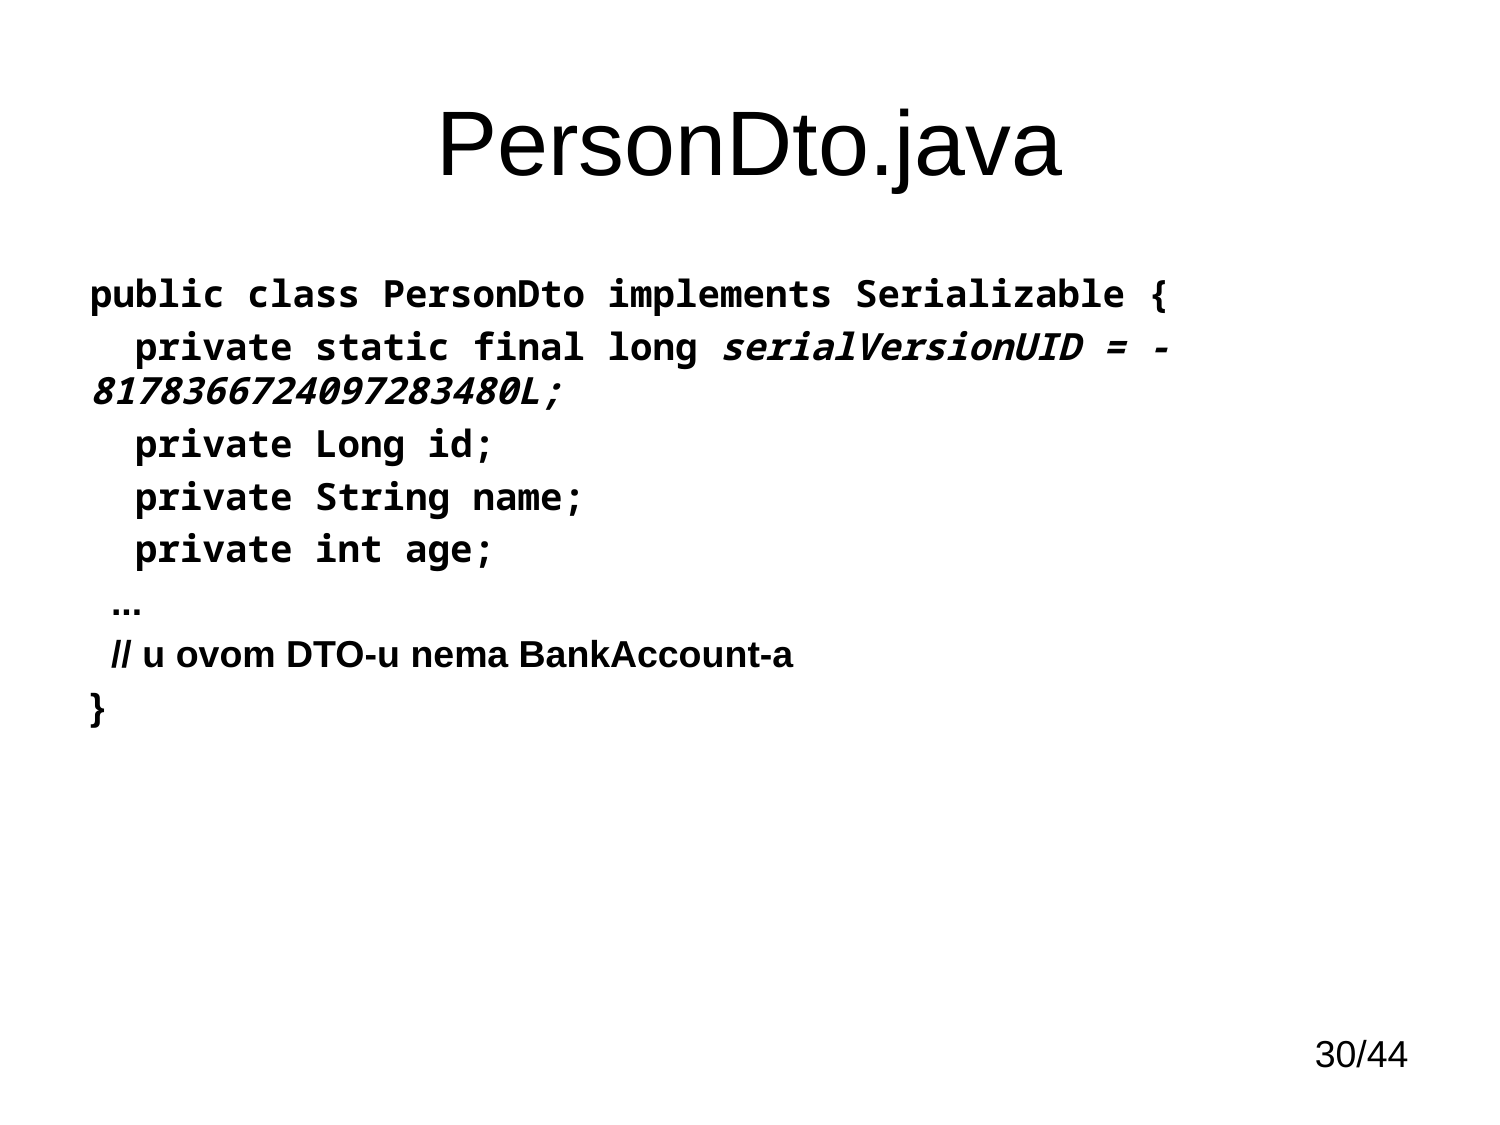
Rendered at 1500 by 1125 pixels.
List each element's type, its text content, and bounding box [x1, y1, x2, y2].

title PersonDto.java [75, 45, 1425, 233]
list public class PersonDto implements Serializable { private static final long serialVersionUID = -8178366724097283480L; private Long id; private String name; private int age; ... // u ovom DTO-u nema BankAccount-a } [75, 262, 1425, 1005]
